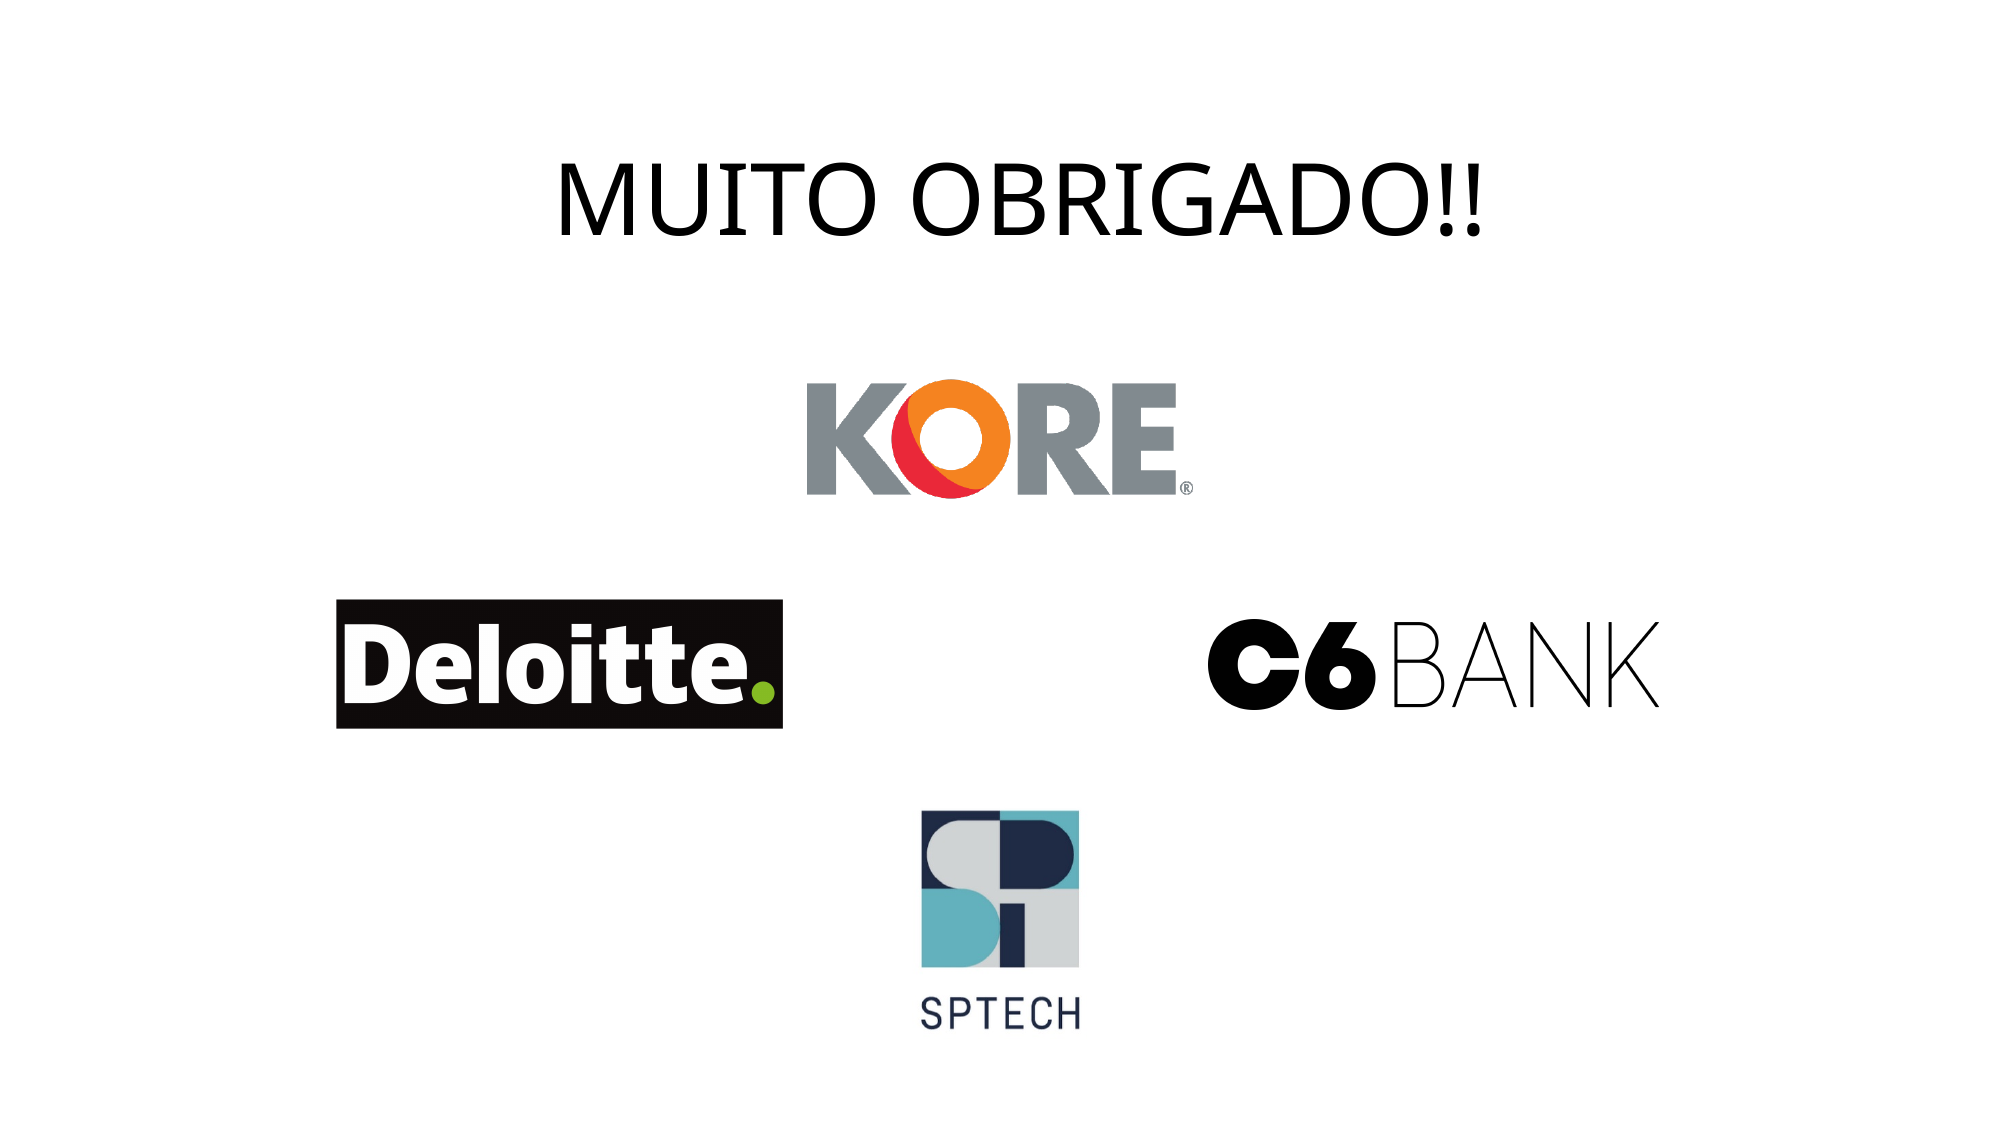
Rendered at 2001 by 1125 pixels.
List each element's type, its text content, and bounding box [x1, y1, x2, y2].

picture [1208, 619, 1659, 710]
picture [857, 777, 1143, 1063]
picture [334, 537, 785, 791]
title MUITO OBRIGADO!! [390, 94, 1651, 313]
picture [807, 347, 1193, 529]
